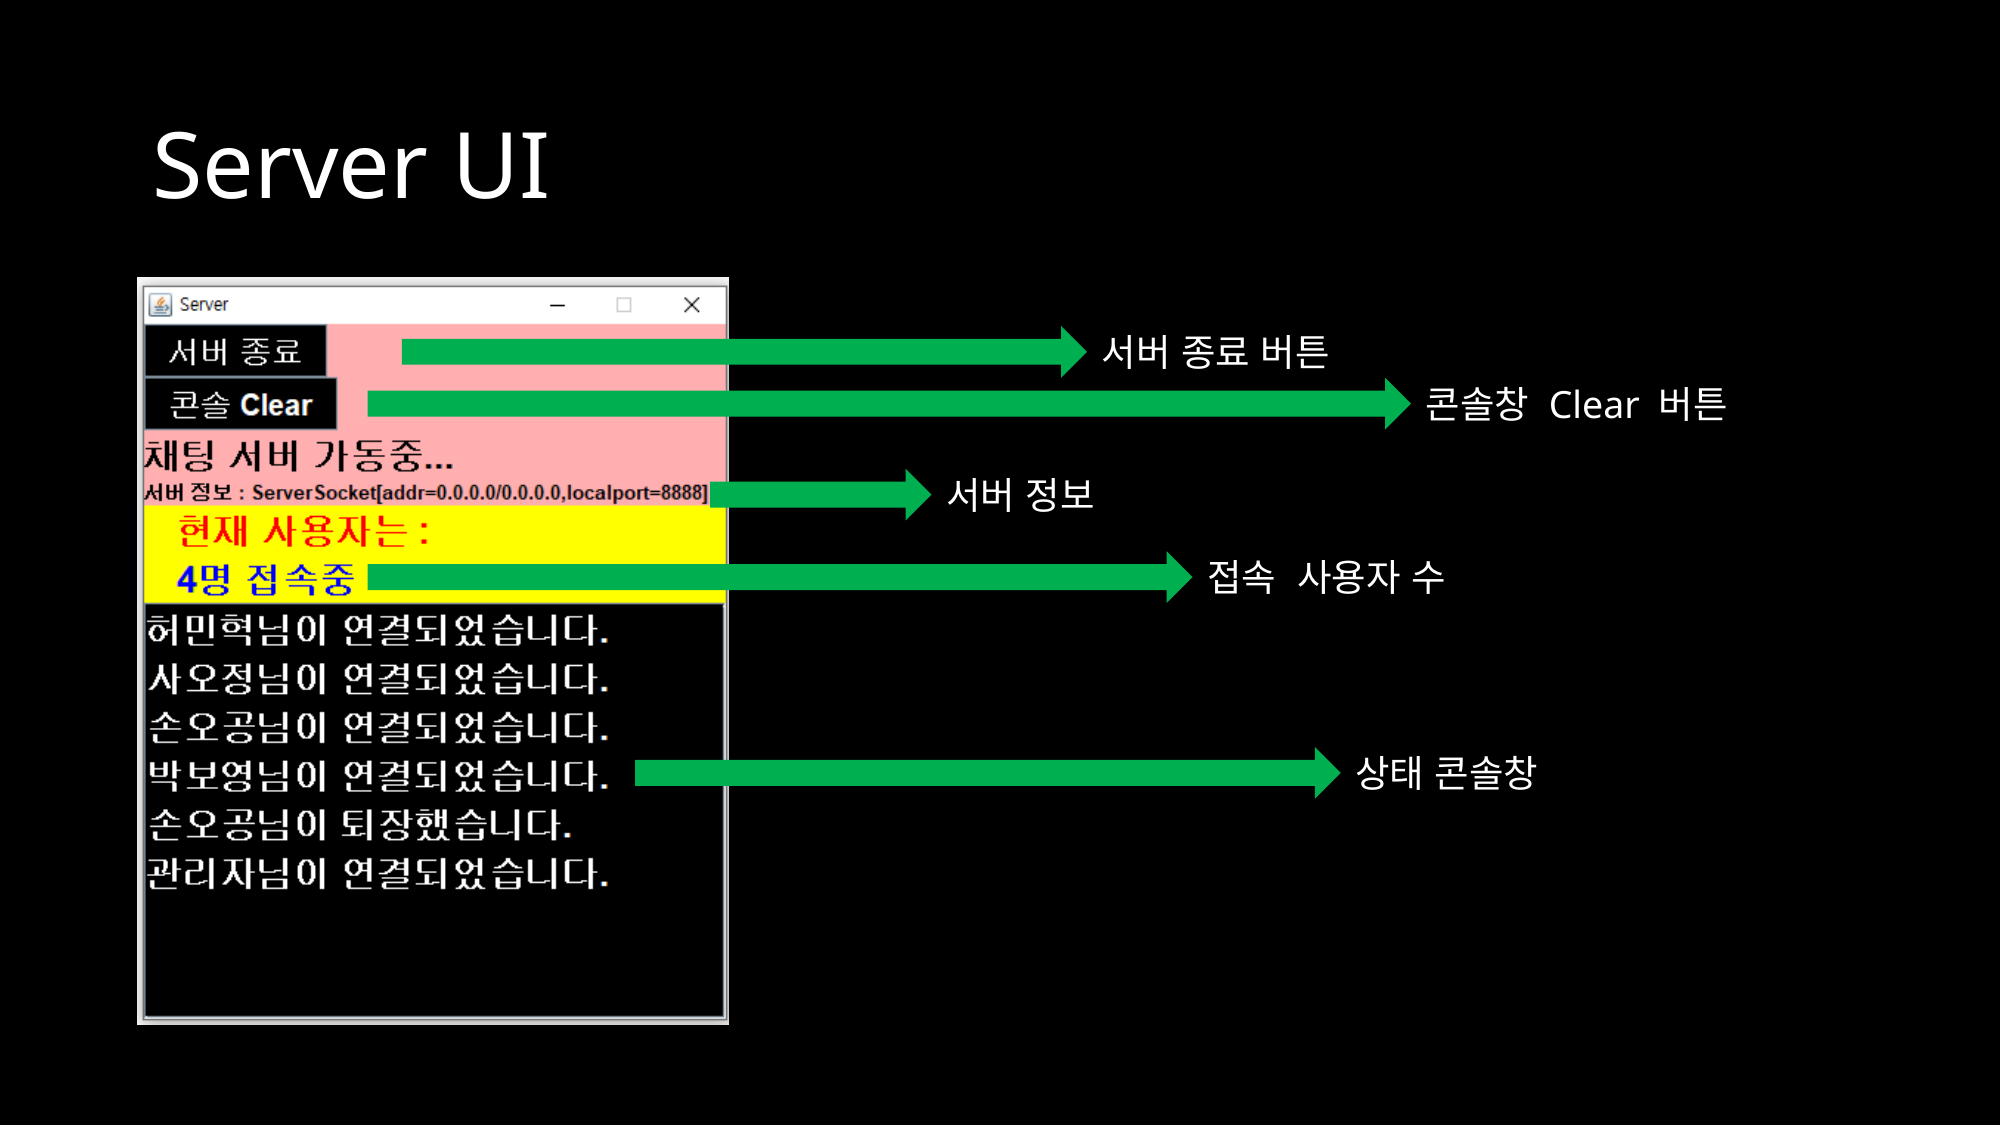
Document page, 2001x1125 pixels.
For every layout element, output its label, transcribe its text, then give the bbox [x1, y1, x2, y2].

text_box 상태 콘솔창 [1340, 742, 1684, 803]
picture [137, 277, 729, 1025]
text_box [729, 323, 1087, 381]
text_box [729, 548, 1192, 606]
text_box 서버 종료 버튼 [1087, 321, 1430, 382]
text_box [729, 375, 1411, 433]
text_box [729, 466, 931, 524]
text_box [729, 744, 1340, 802]
text_box 접속 사용자 수 [1192, 546, 1536, 607]
title Server UI [137, 59, 1863, 278]
text_box 콘솔창 Clear 버튼 [1411, 373, 1754, 434]
text_box 서버 정보 [931, 464, 1274, 525]
